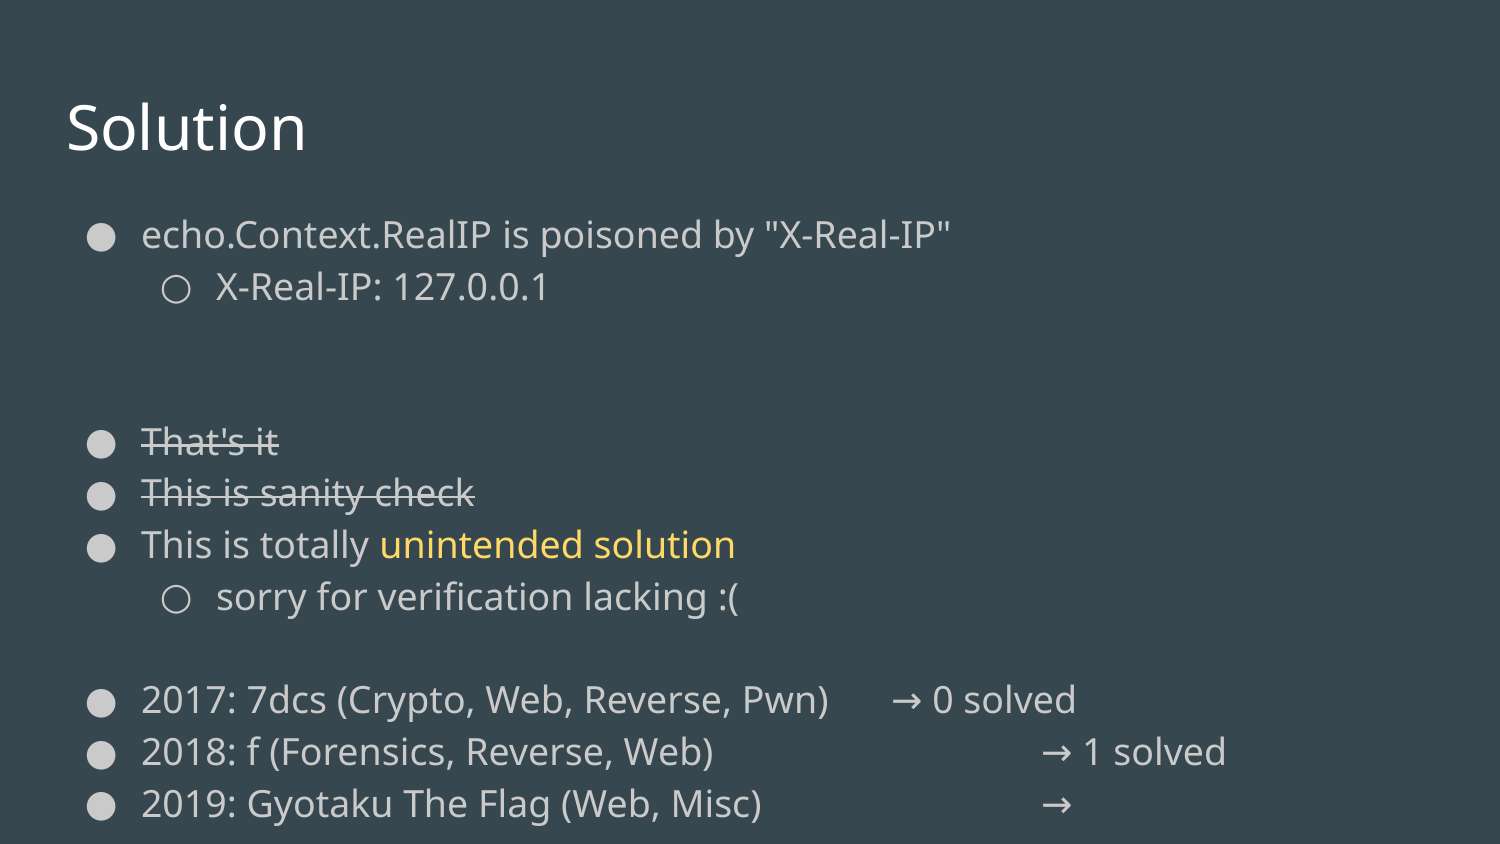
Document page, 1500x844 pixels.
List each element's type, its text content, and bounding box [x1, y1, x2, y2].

list echo.Context.RealIP is poisoned by "X-Real-IP" X-Real-IP: 127.0.0.1 That's it This is sanity check This is totally unintended solution sorry for verification lacking :( 2017: 7dcs (Crypto, Web, Reverse, Pwn) → 0 solved 2018: f (Forensics, Reverse, Web) → 1 solved 2019: Gyotaku The Flag (Web, Misc) → [51, 189, 1449, 750]
title Solution [51, 72, 1449, 167]
